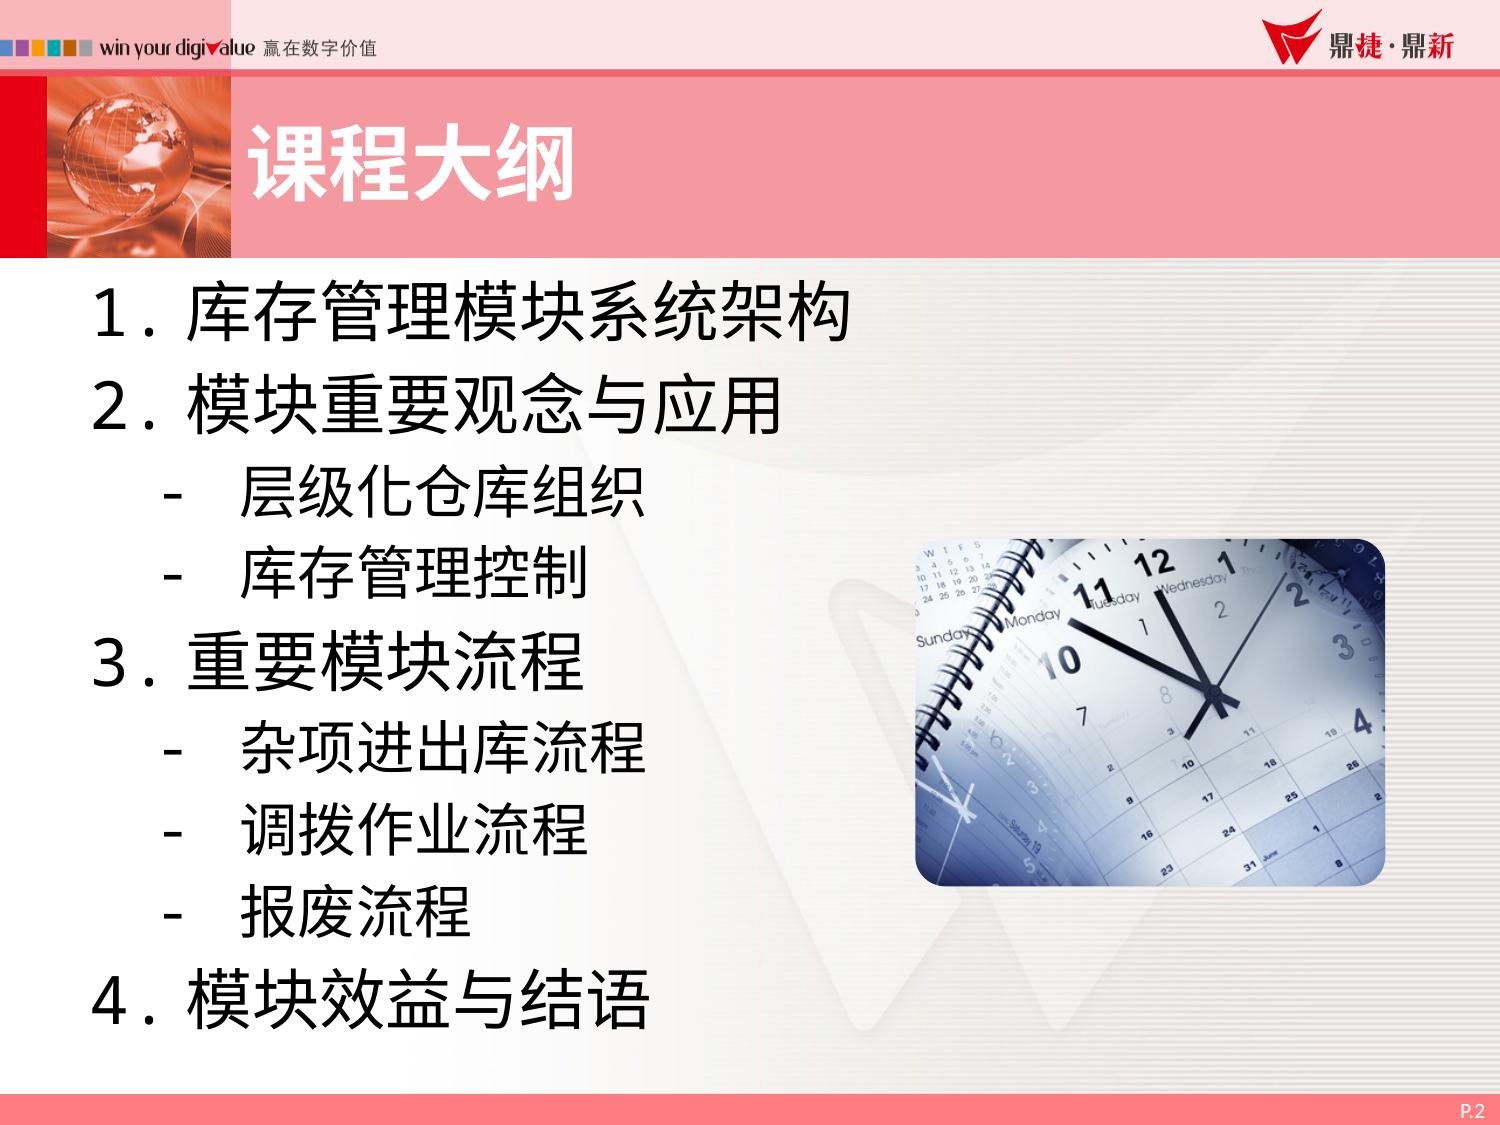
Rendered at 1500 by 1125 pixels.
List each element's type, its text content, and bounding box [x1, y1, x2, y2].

picture [0, 0, 1500, 1093]
list 1.库存管理模块系统架构 2.模块重要观念与应用 层级化仓库组织 库存管理控制 3.重要模块流程 杂项进出库流程 调拨作业流程 报废流程 4.模块效益与结语 [75, 262, 1425, 1094]
picture [915, 538, 1386, 887]
list 课程大纲 [230, 66, 1500, 256]
